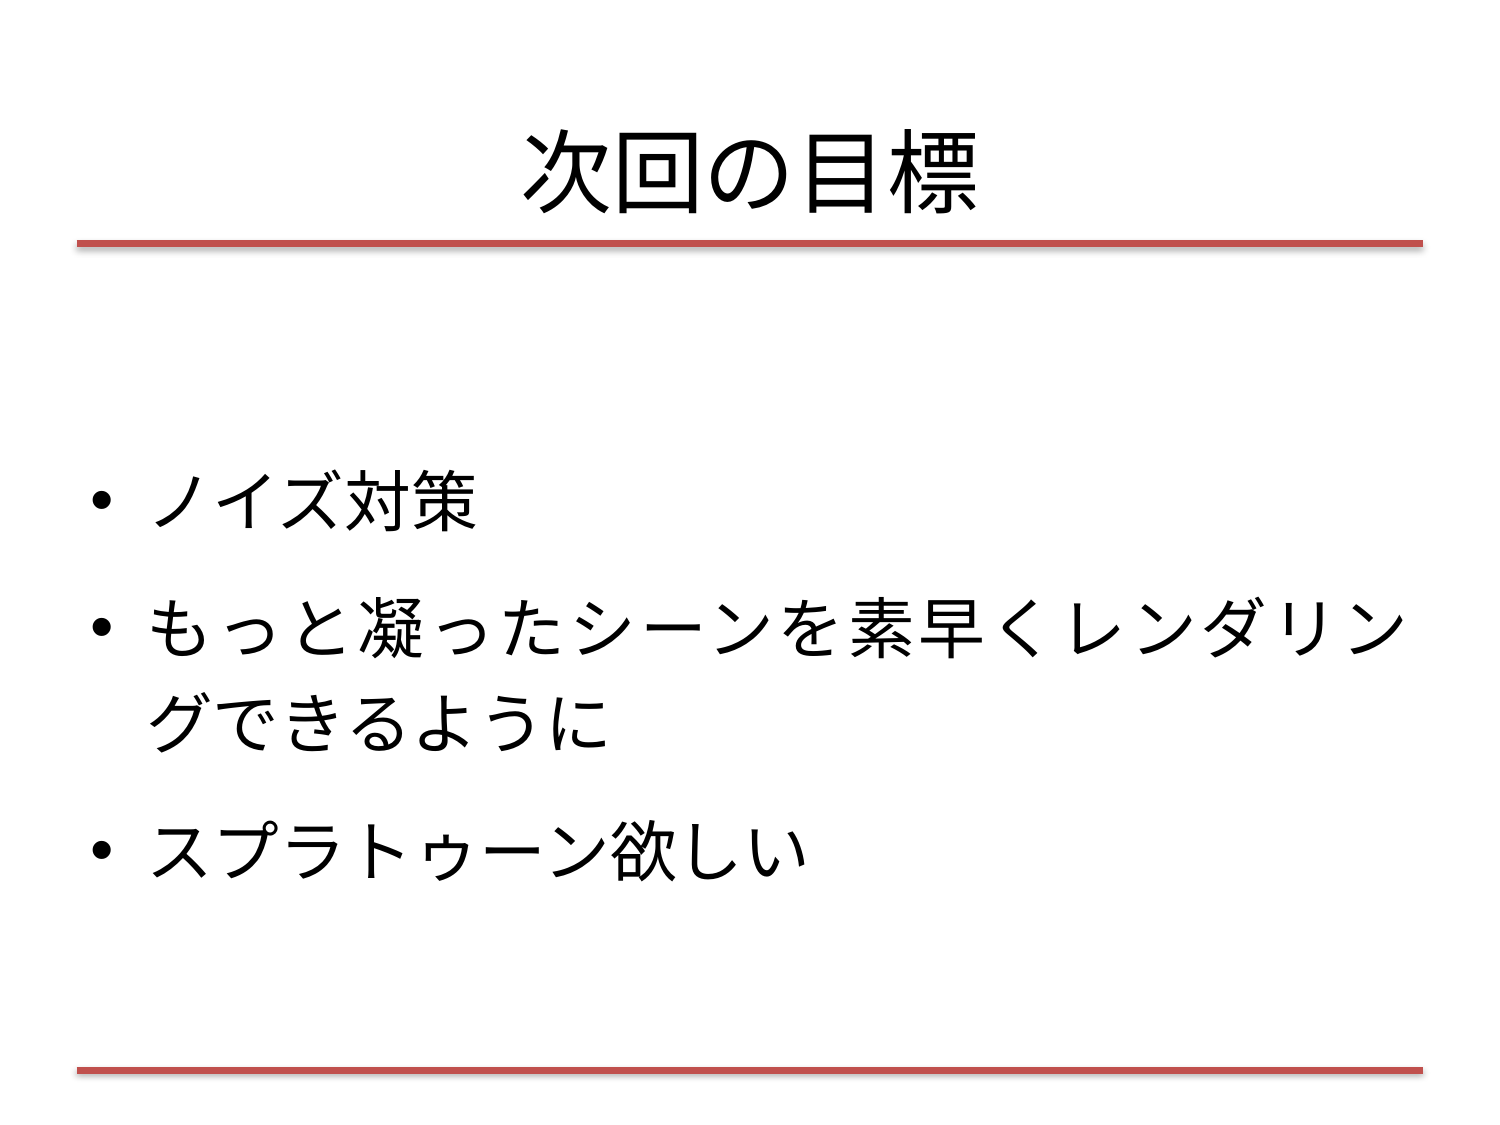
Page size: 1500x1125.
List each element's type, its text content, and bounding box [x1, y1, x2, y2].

title 次回の目標 [75, 45, 1425, 233]
list ノイズ対策 もっと凝ったシーンを素早くレンダリングできるように スプラトゥーン欲しい [75, 262, 1425, 1071]
